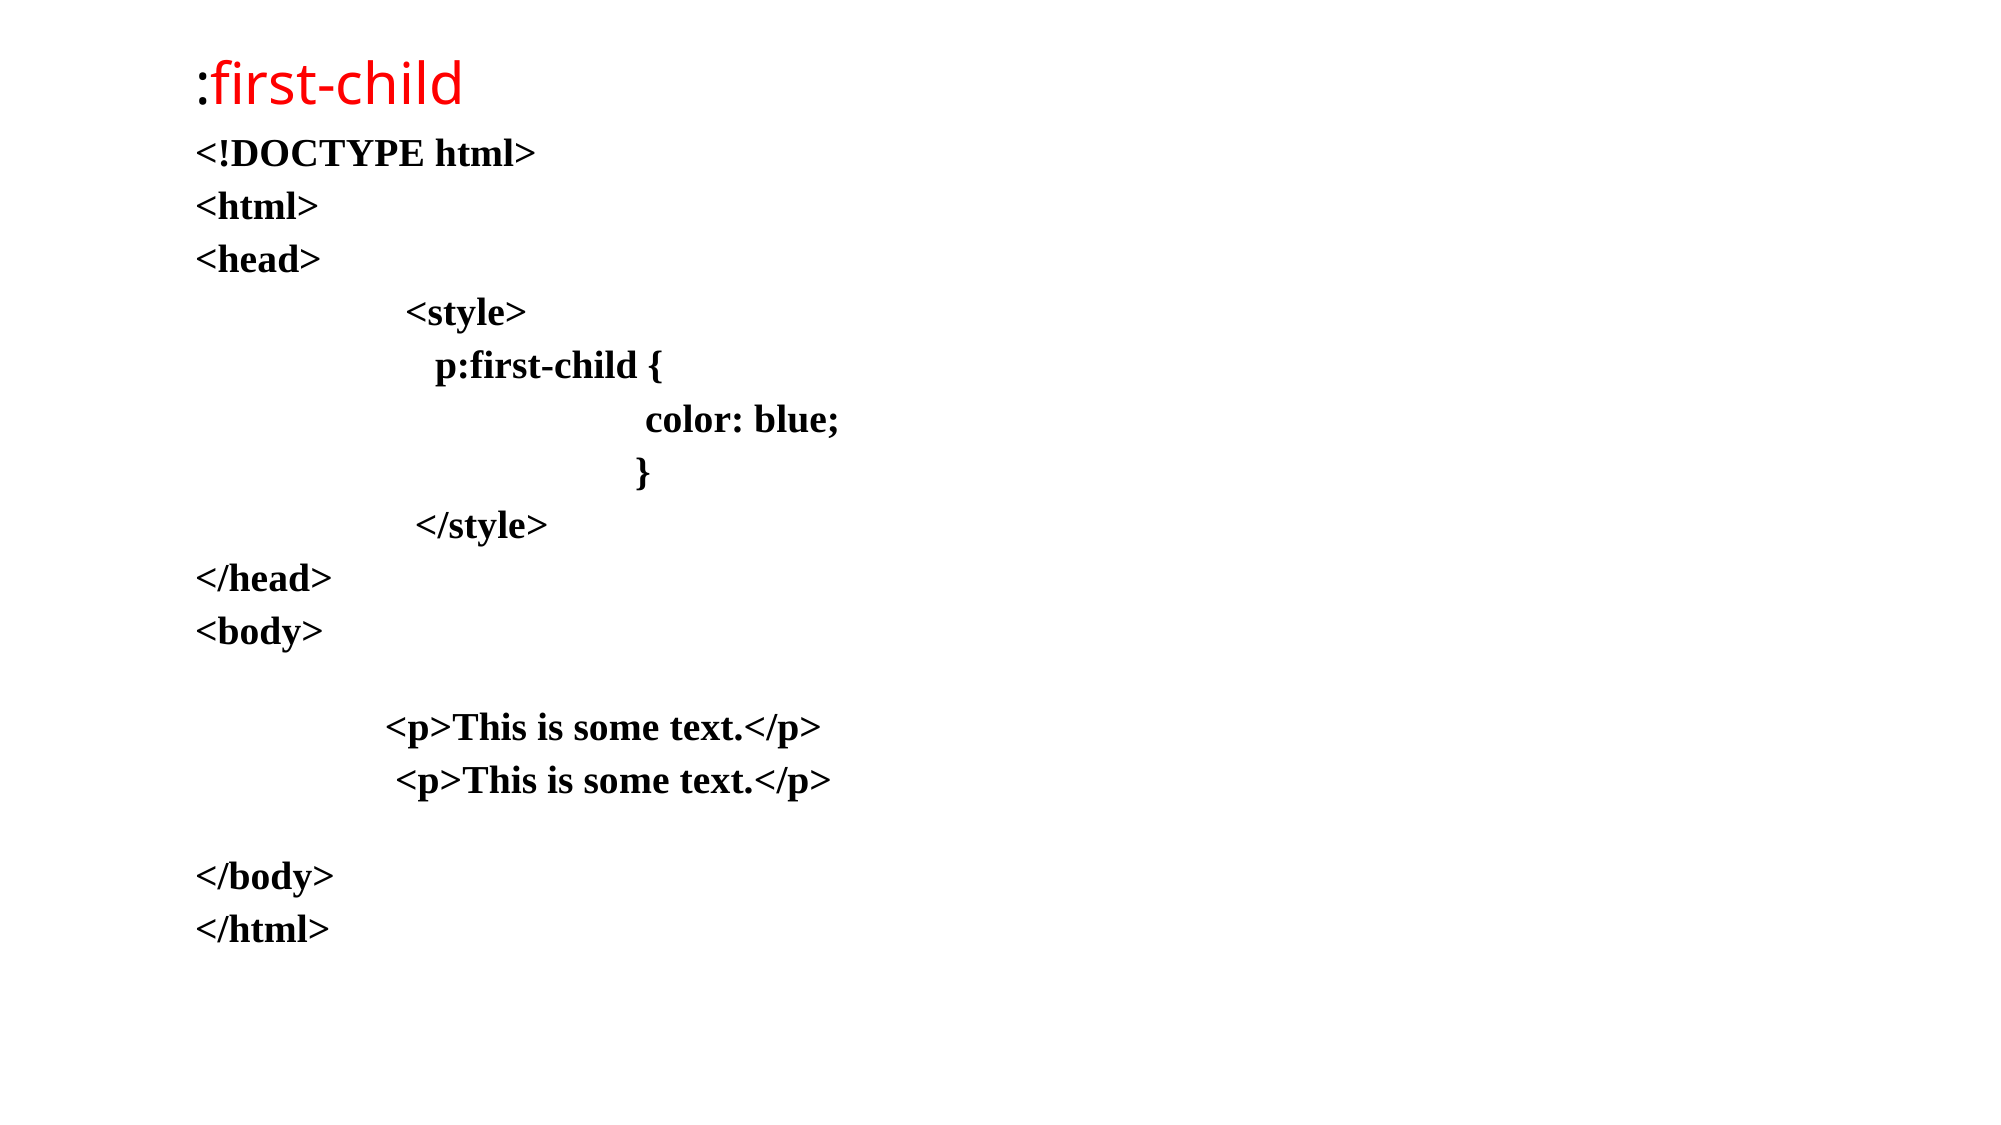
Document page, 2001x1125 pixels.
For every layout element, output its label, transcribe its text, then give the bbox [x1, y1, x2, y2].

list <!DOCTYPE html> <html> <head> <style> p:first-child { color: blue; } </style> </head> <body> <p>This is some text.</p> <p>This is some text.</p> </body> </html> [180, 124, 1830, 963]
title :first-child [180, 47, 1830, 124]
